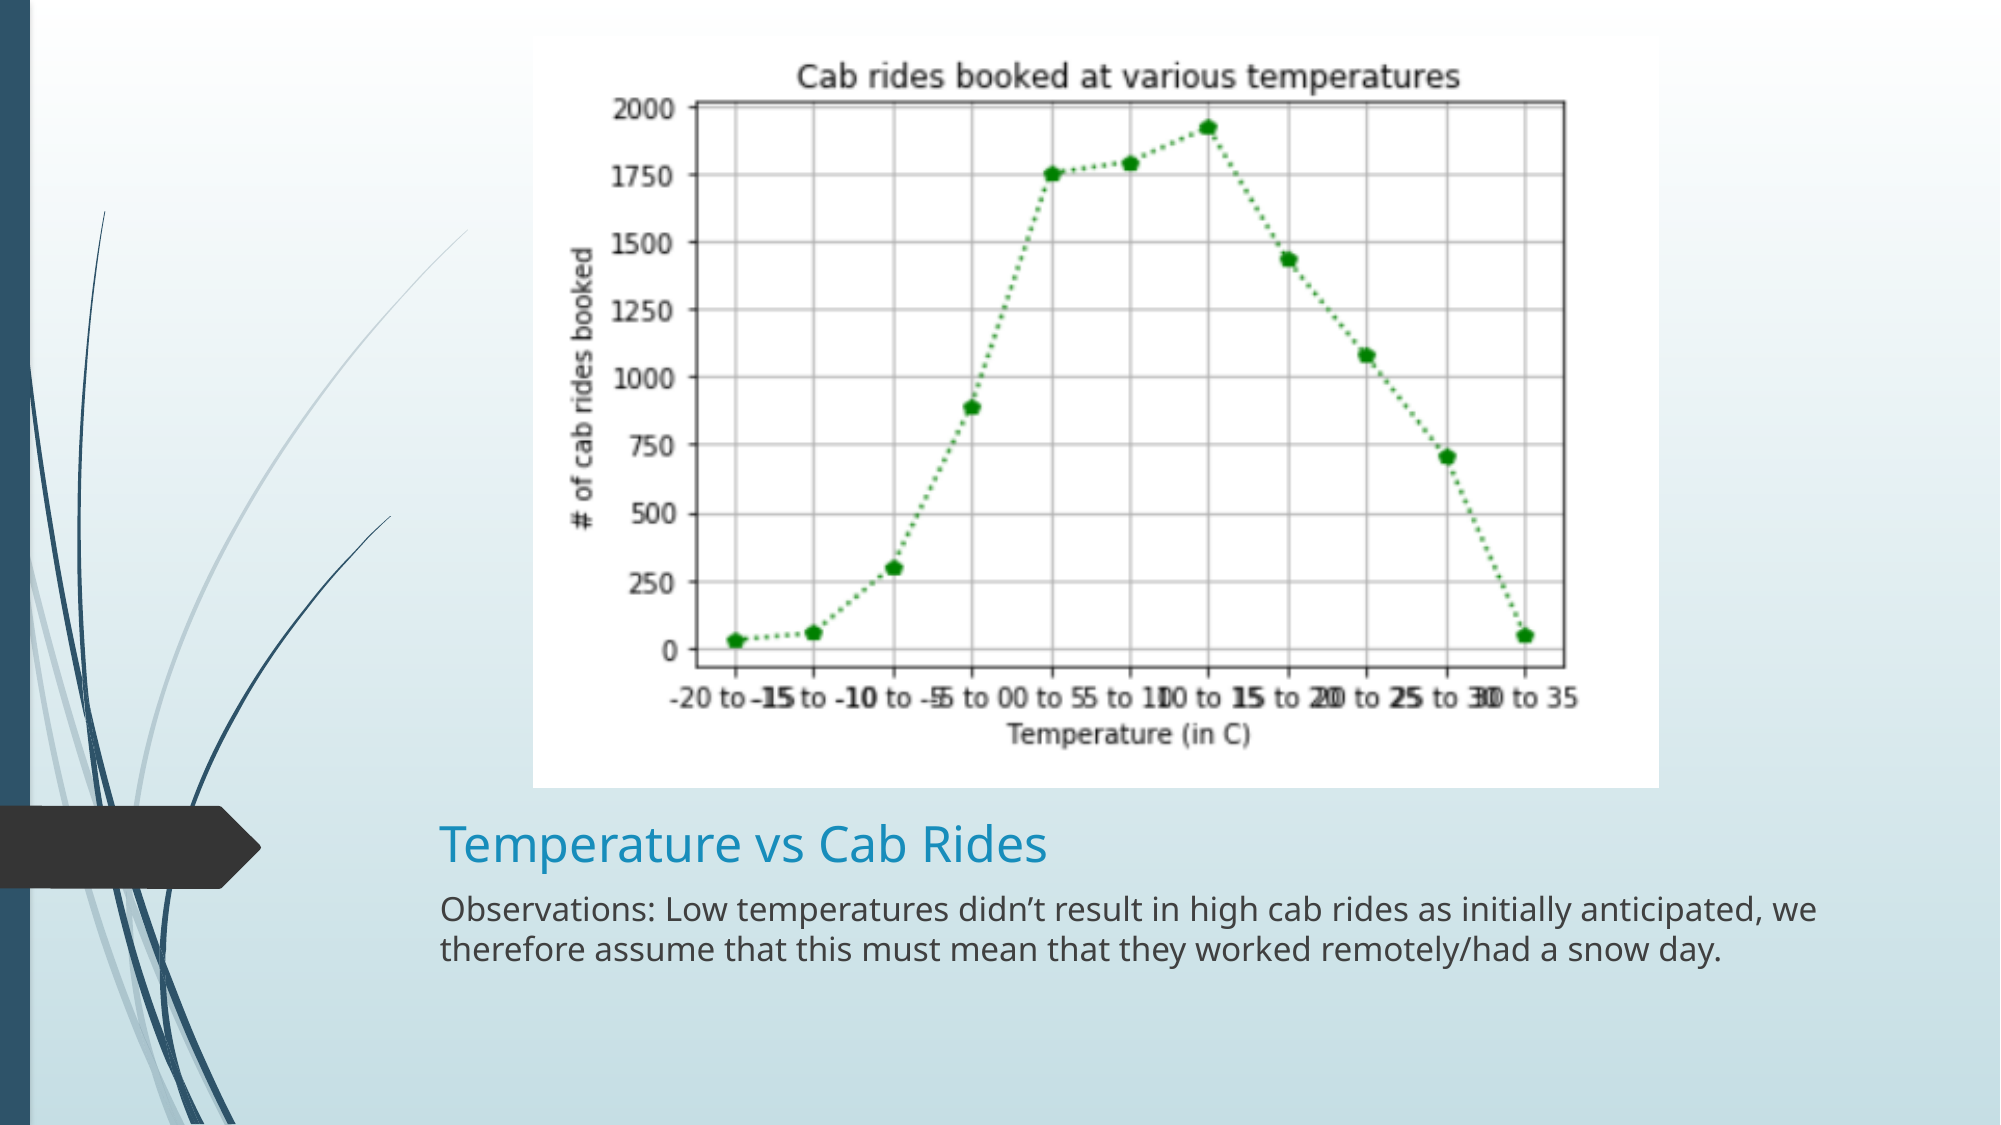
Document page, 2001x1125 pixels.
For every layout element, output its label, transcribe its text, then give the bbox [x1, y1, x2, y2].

list Observations: Low temperatures didn’t result in high cab rides as initially anticipated, we therefore assume that this must mean that they worked remotely/had a snow day. [424, 880, 1888, 1047]
picture [532, 35, 1659, 788]
title Temperature vs Cab Rides [424, 787, 1888, 880]
